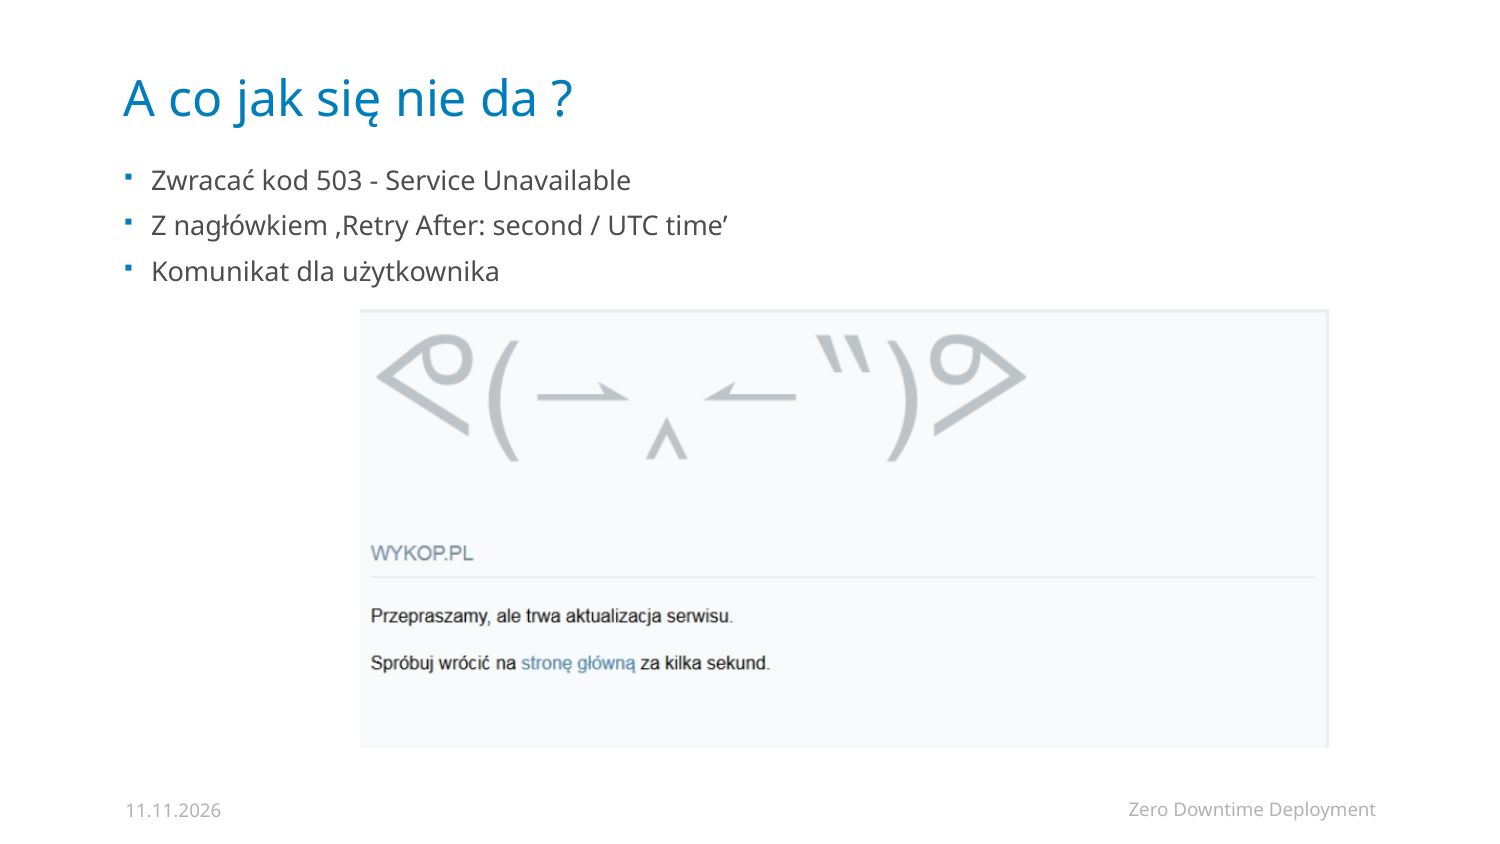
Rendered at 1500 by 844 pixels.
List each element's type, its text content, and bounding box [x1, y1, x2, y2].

list Zwracać kod 503 - Service Unavailable Z nagłówkiem ‚Retry After: second / UTC time’ Komunikat dla użytkownika [123, 150, 1376, 777]
picture [359, 308, 1329, 749]
title A co jak się nie da ? [123, 67, 1376, 127]
footer Zero Downtime Deployment [1080, 777, 1376, 844]
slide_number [125, 778, 1034, 844]
